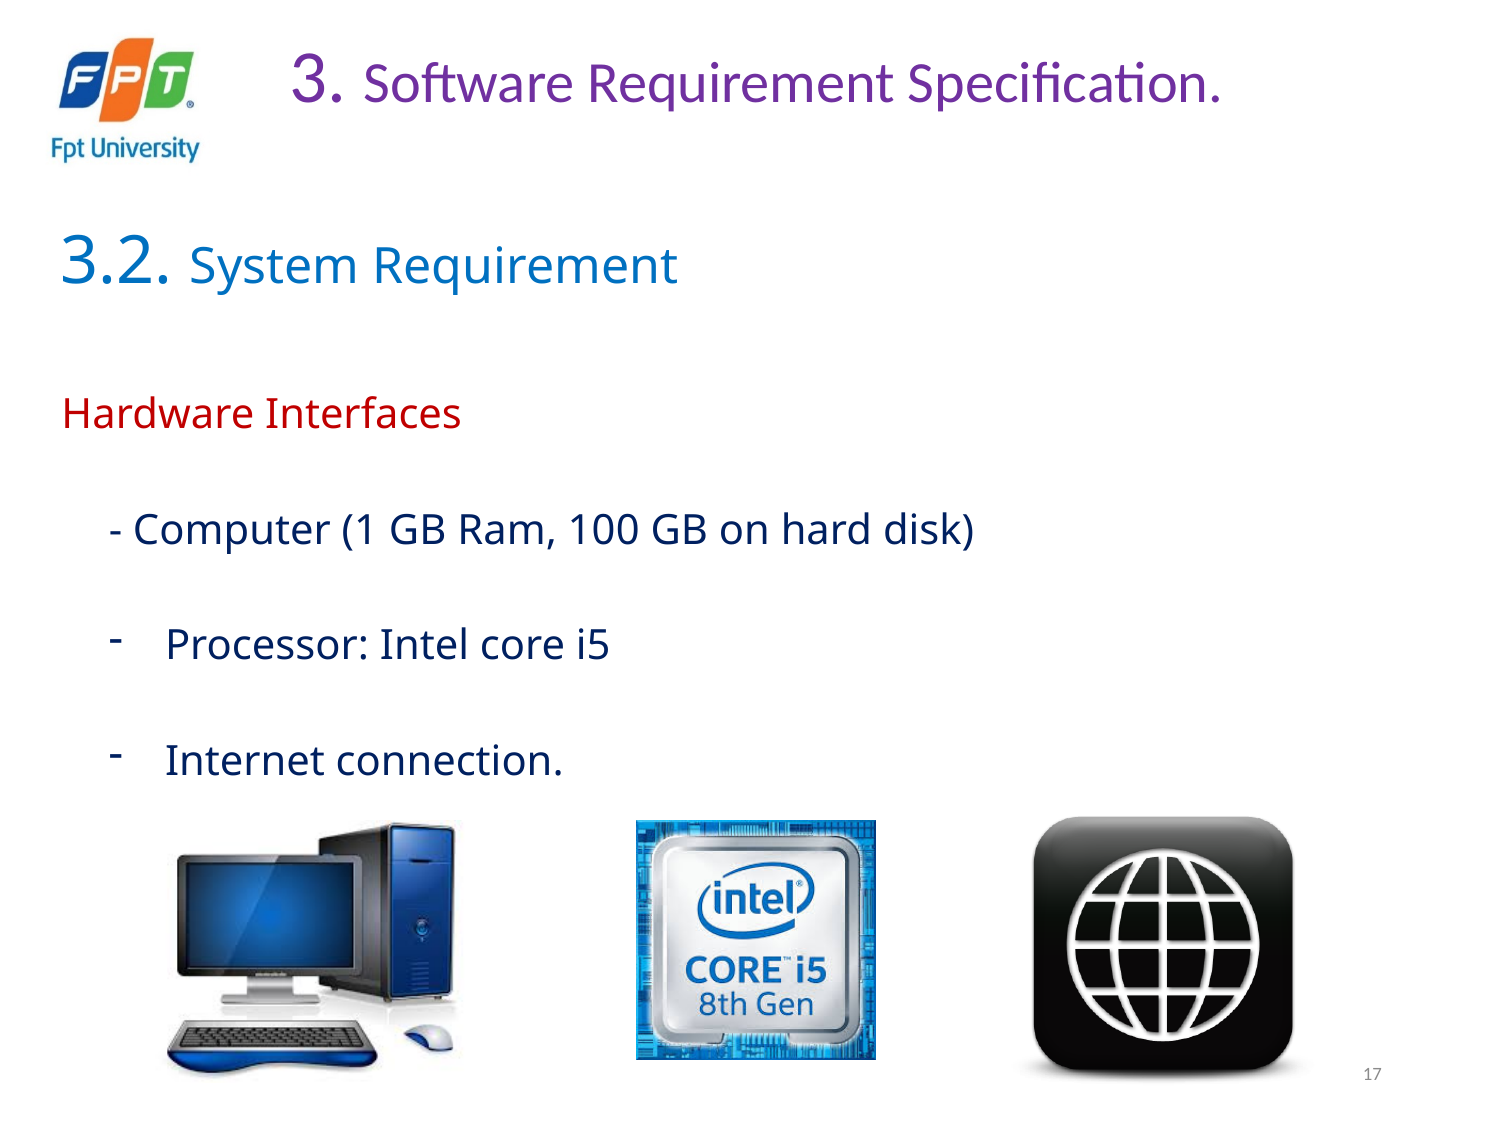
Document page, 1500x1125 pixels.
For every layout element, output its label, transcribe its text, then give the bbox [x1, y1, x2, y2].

text_box 3.2. System Requirement [45, 169, 1420, 304]
text_box Hardware Interfaces - Computer (1 GB Ram, 100 GB on hard disk) Processor: Intel core i5 Internet connection. [46, 329, 1455, 792]
picture [973, 762, 1352, 1125]
picture [636, 854, 642, 865]
picture [636, 820, 876, 1060]
picture [122, 820, 510, 1083]
text_box 3. Software Requirement Specification. [248, 20, 1303, 126]
slide_number 17 [1352, 1042, 1397, 1103]
picture [2, 0, 248, 191]
